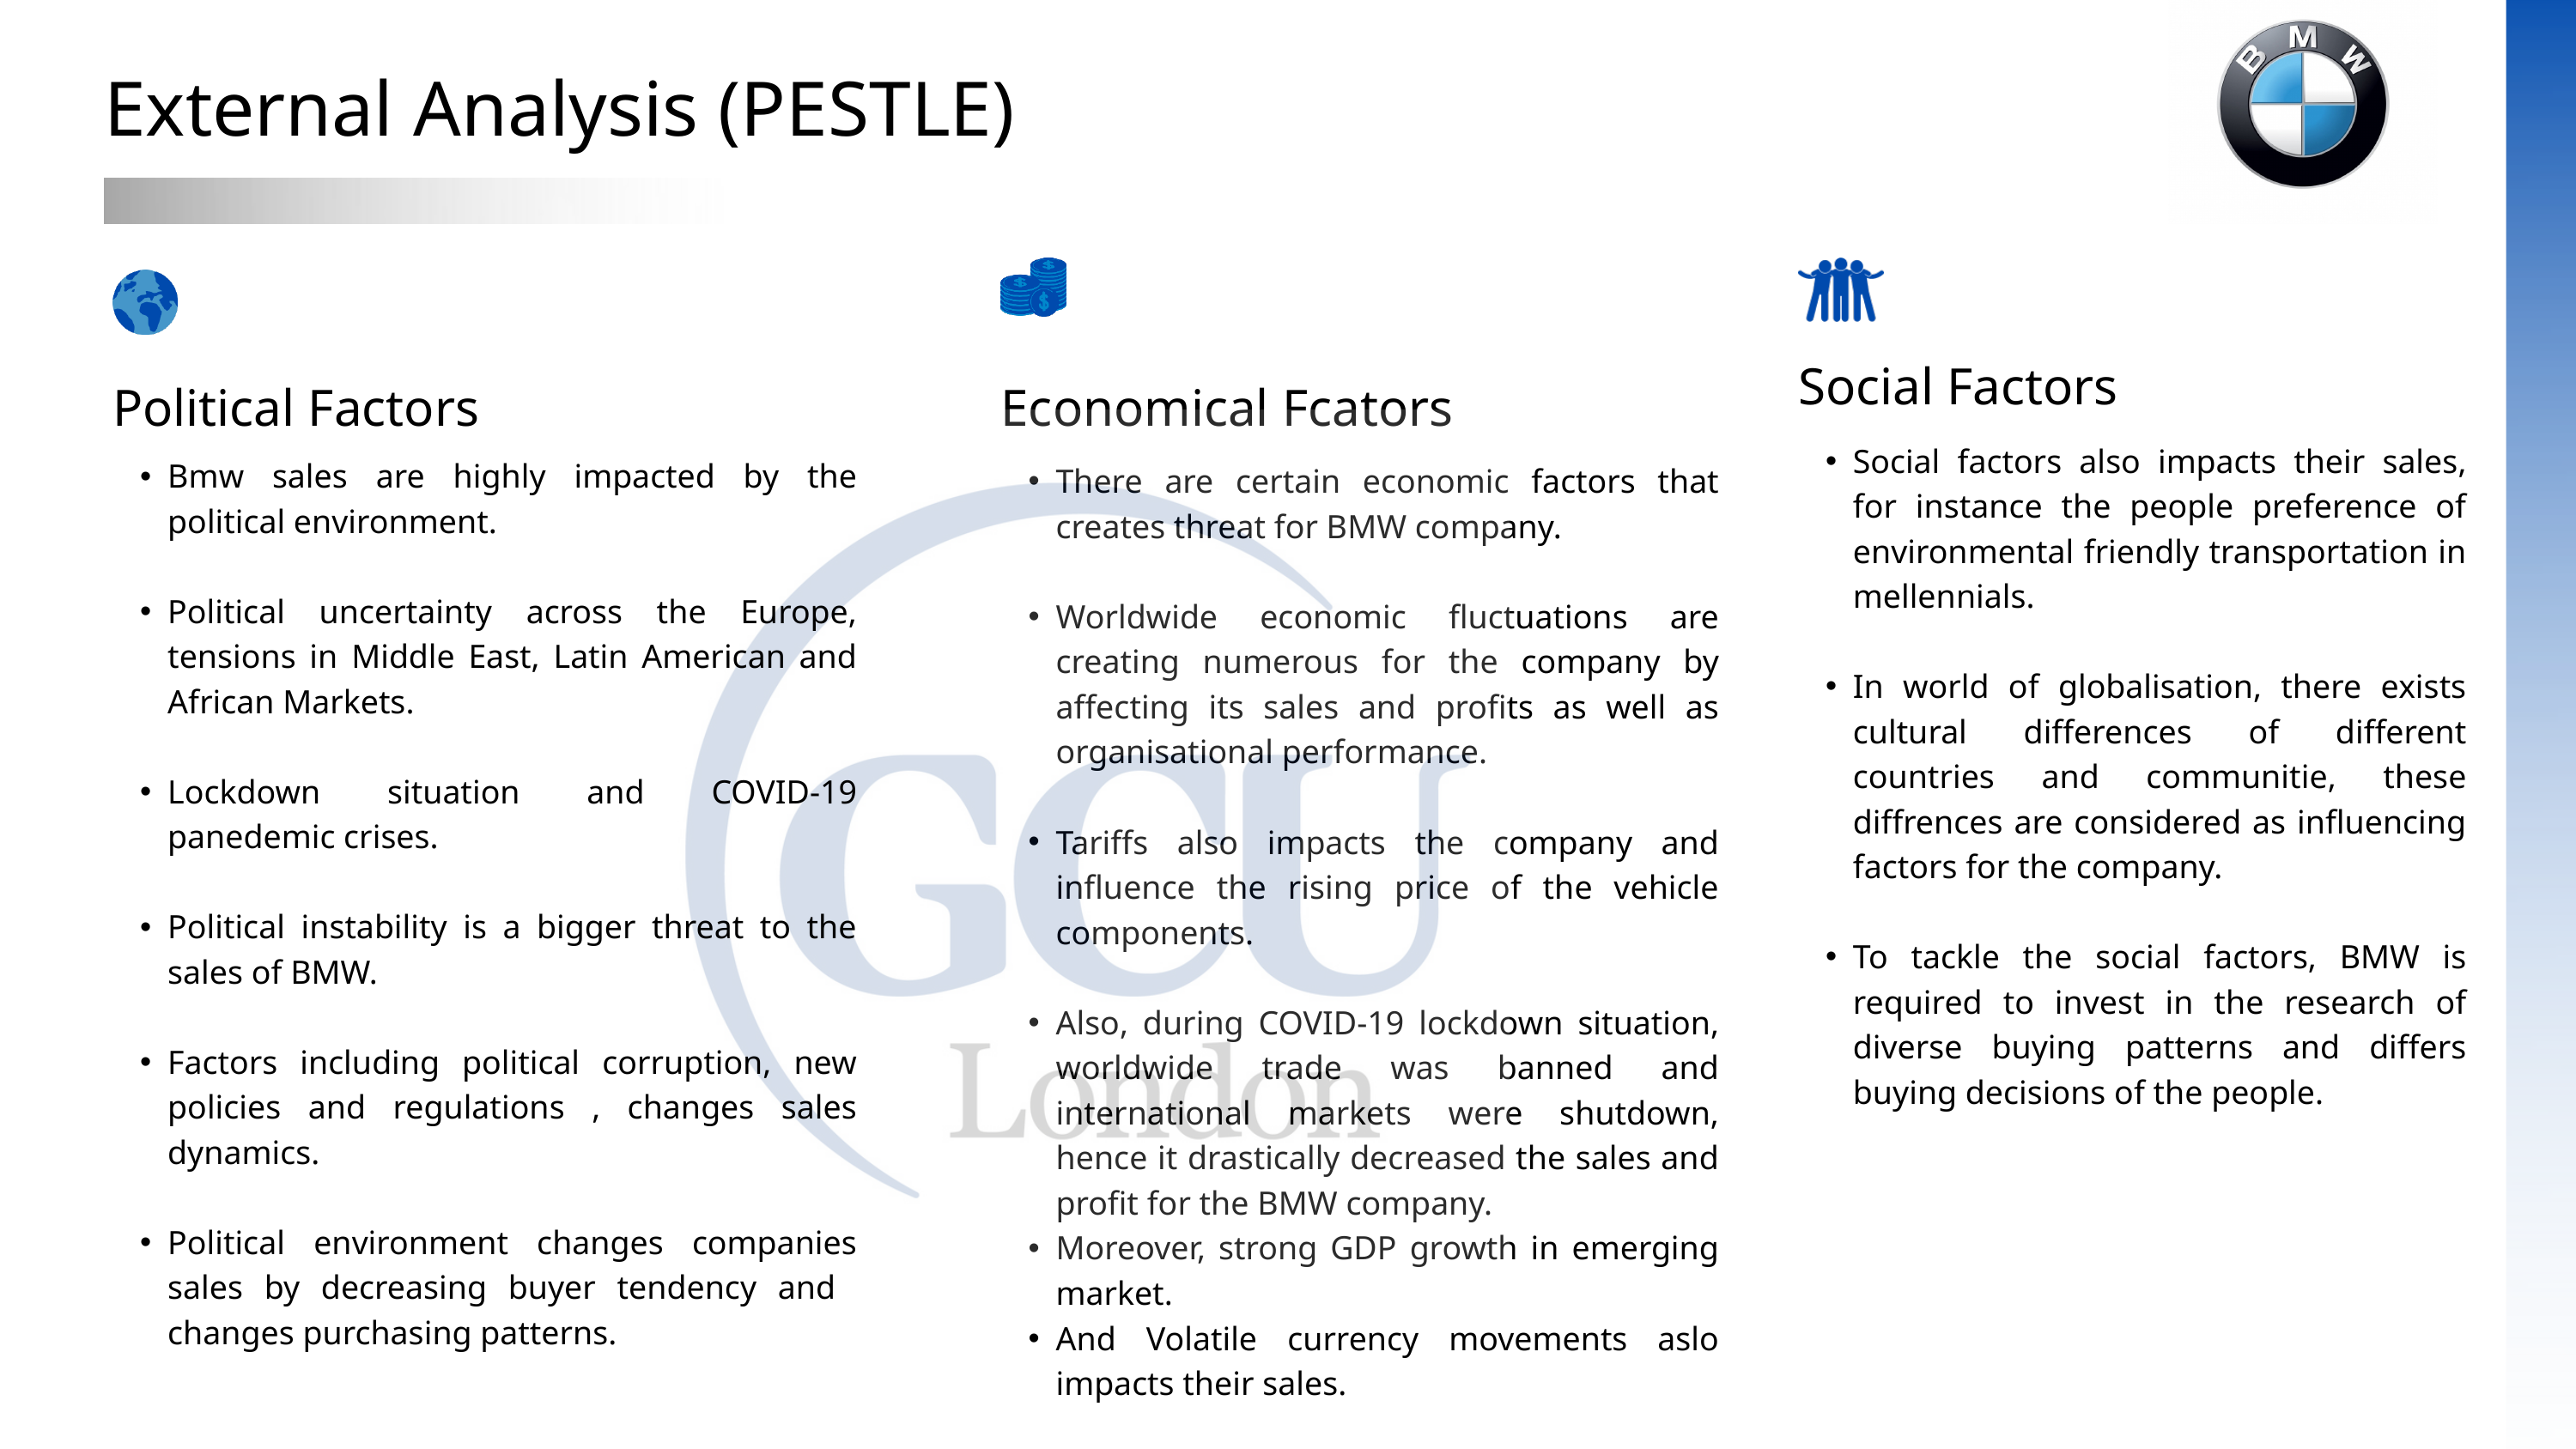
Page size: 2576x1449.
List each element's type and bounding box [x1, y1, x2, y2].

picture [1000, 286, 1066, 318]
picture [2167, 0, 2438, 224]
text_box [1797, 352, 2468, 1096]
picture [1798, 257, 1884, 323]
picture [1000, 257, 1066, 290]
picture [2468, 0, 2576, 1449]
picture [858, 409, 1510, 1272]
picture [1000, 287, 1006, 292]
text_box [1000, 373, 1720, 1382]
picture [112, 270, 178, 335]
text_box [112, 371, 858, 1350]
text_box [103, 65, 1123, 224]
